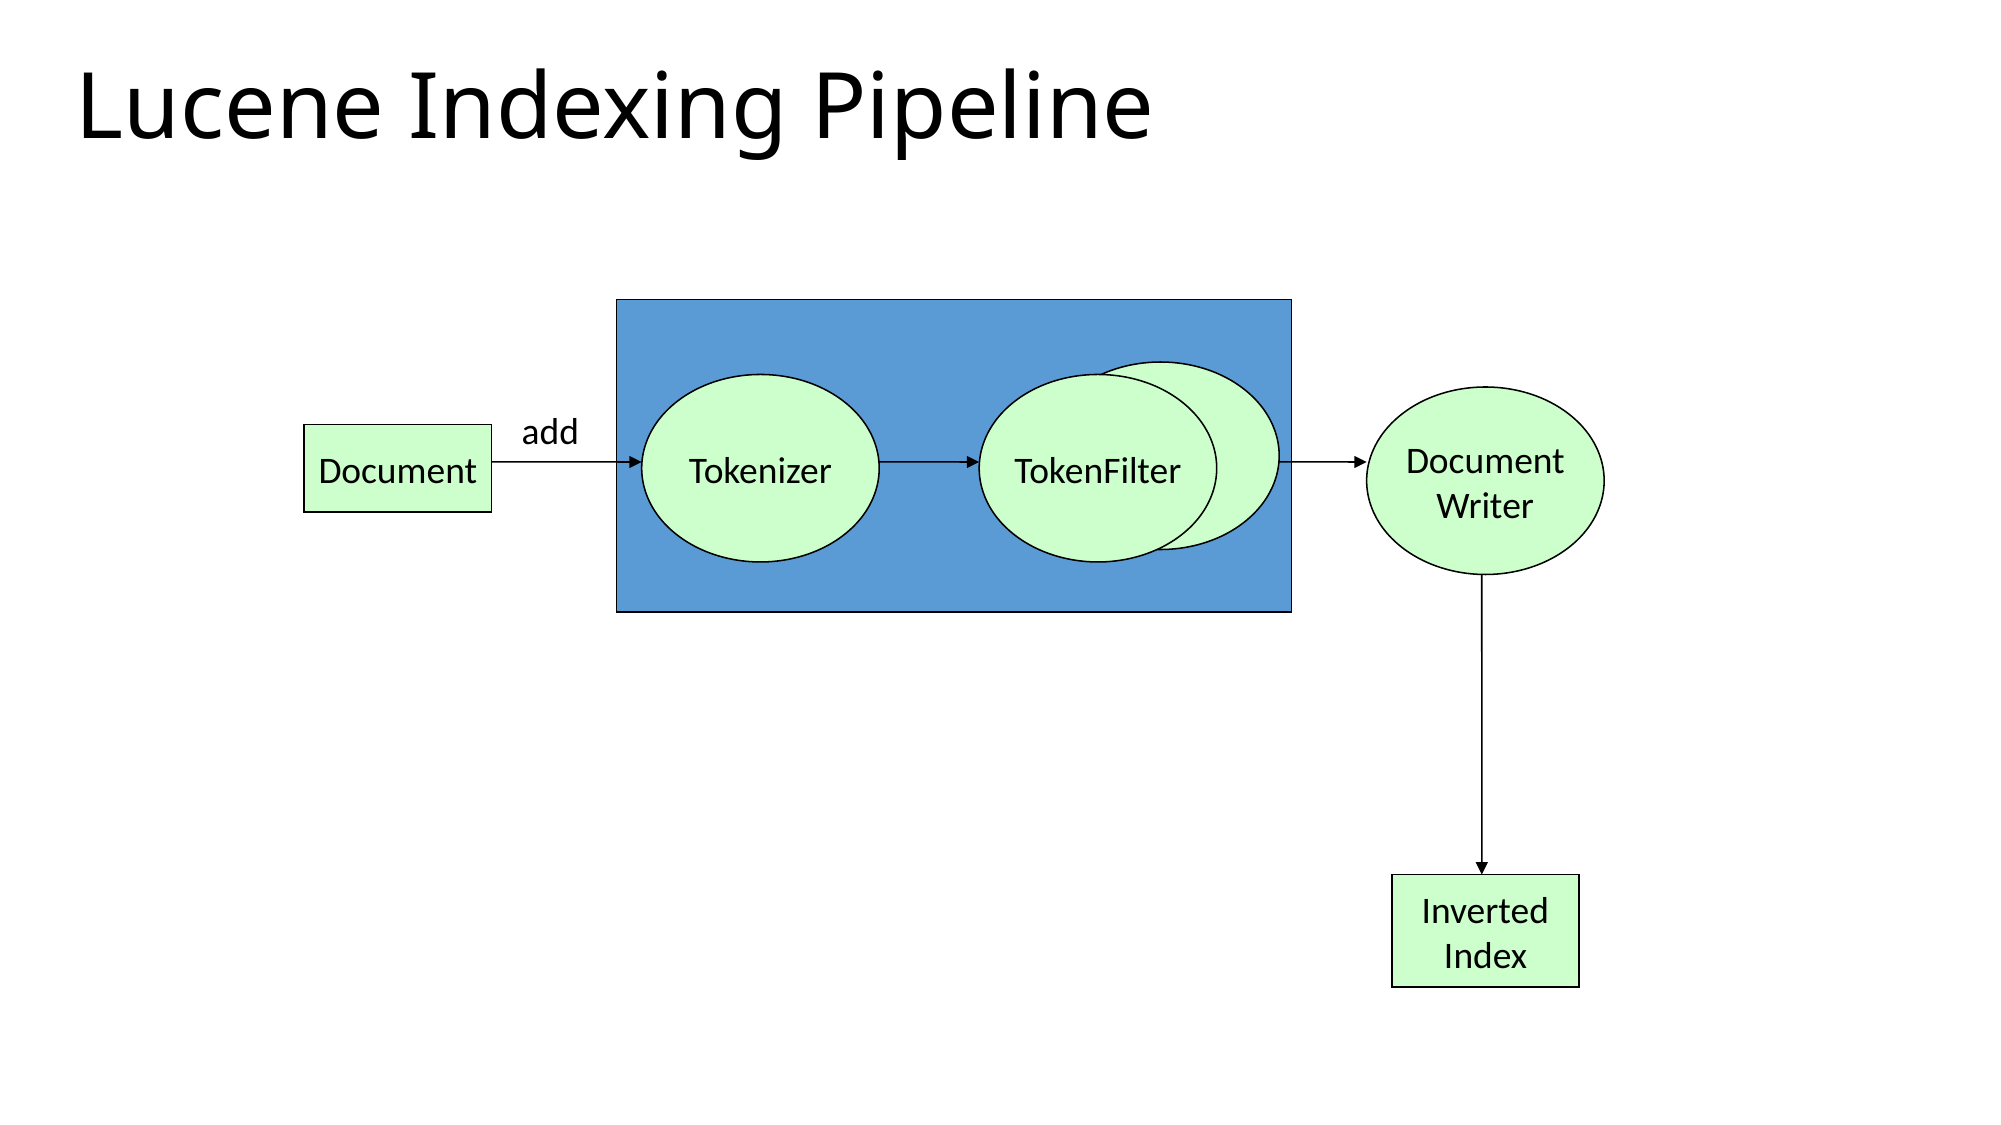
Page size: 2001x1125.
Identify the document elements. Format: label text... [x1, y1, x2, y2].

text_box [1102, 362, 1280, 550]
text_box Document [304, 424, 492, 512]
text_box add [506, 399, 595, 460]
text_box TokenFilter [979, 374, 1217, 562]
text_box [1279, 455, 1367, 469]
text_box Document Writer [1366, 386, 1605, 575]
text_box [616, 463, 1292, 612]
text_box [491, 455, 642, 469]
text_box [1475, 574, 1489, 875]
text_box [616, 299, 1292, 461]
text_box [879, 455, 980, 469]
text_box Tokenizer [641, 374, 880, 562]
title Lucene Indexing Pipeline [60, 0, 1945, 218]
text_box Inverted Index [1391, 874, 1580, 987]
